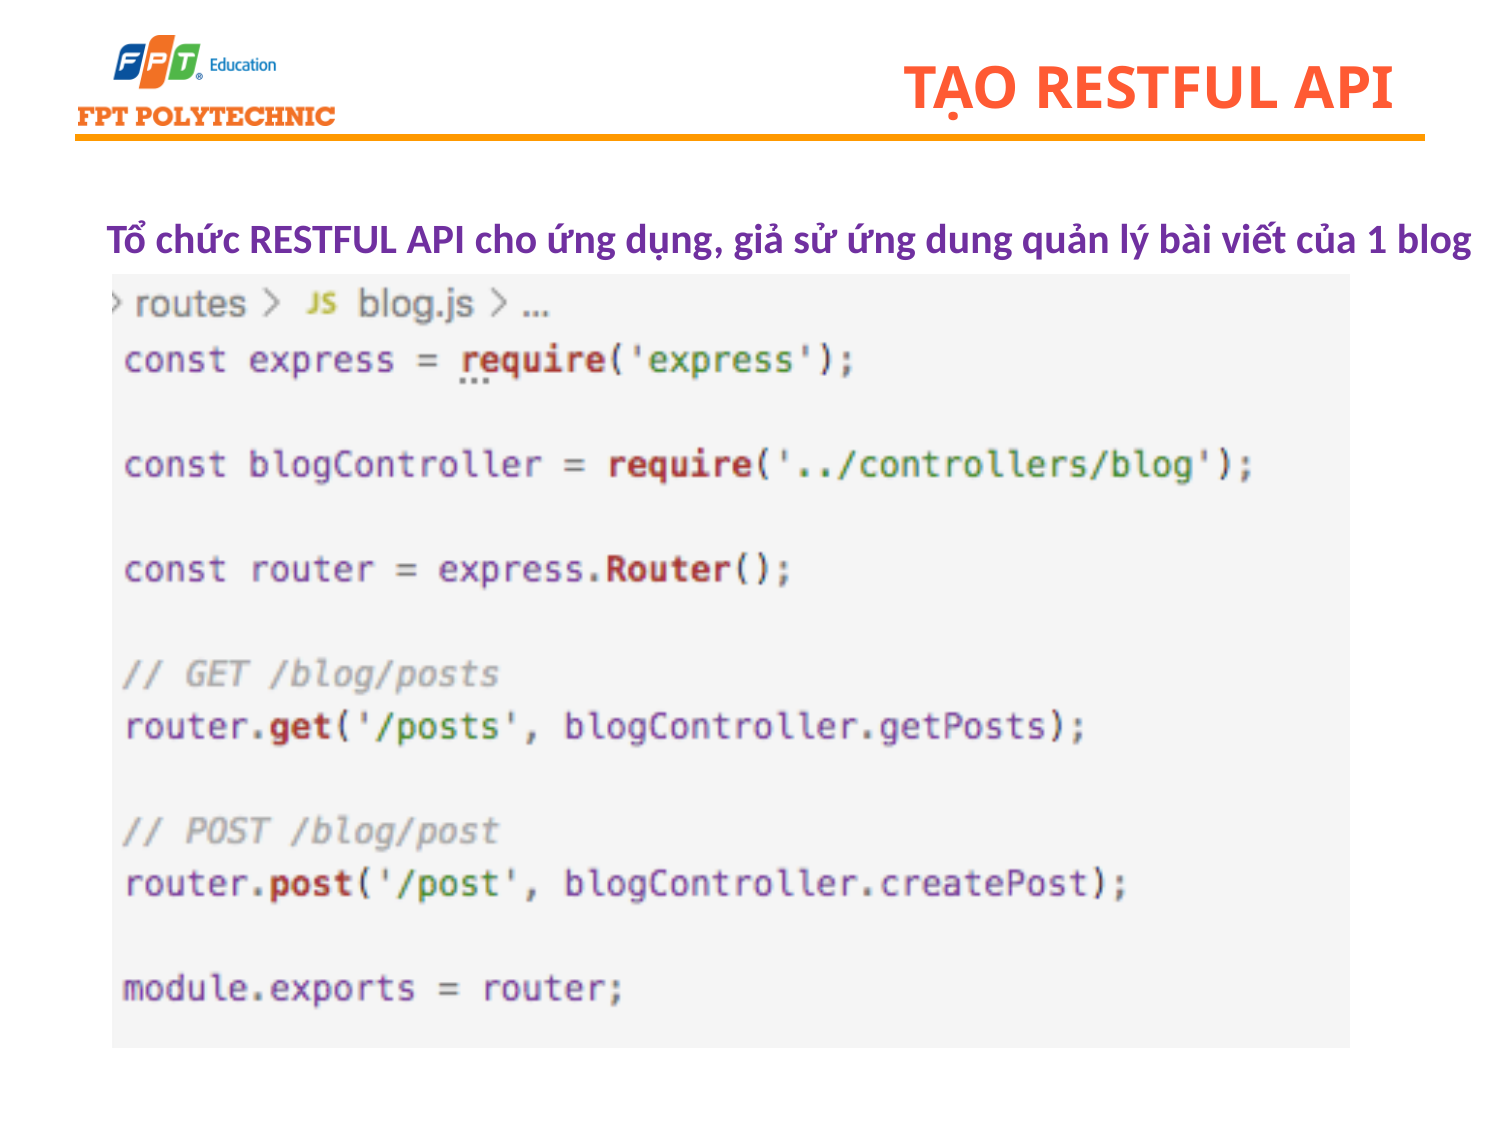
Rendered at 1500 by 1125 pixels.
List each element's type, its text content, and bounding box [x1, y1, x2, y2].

title Tạo Restful api [337, 45, 1425, 125]
picture [78, 35, 338, 126]
picture [112, 274, 1351, 1048]
text_box Tổ chức RESTFUL API cho ứng dụng, giả sử ứng dung quản lý bài viết của 1 blog [91, 204, 1489, 270]
